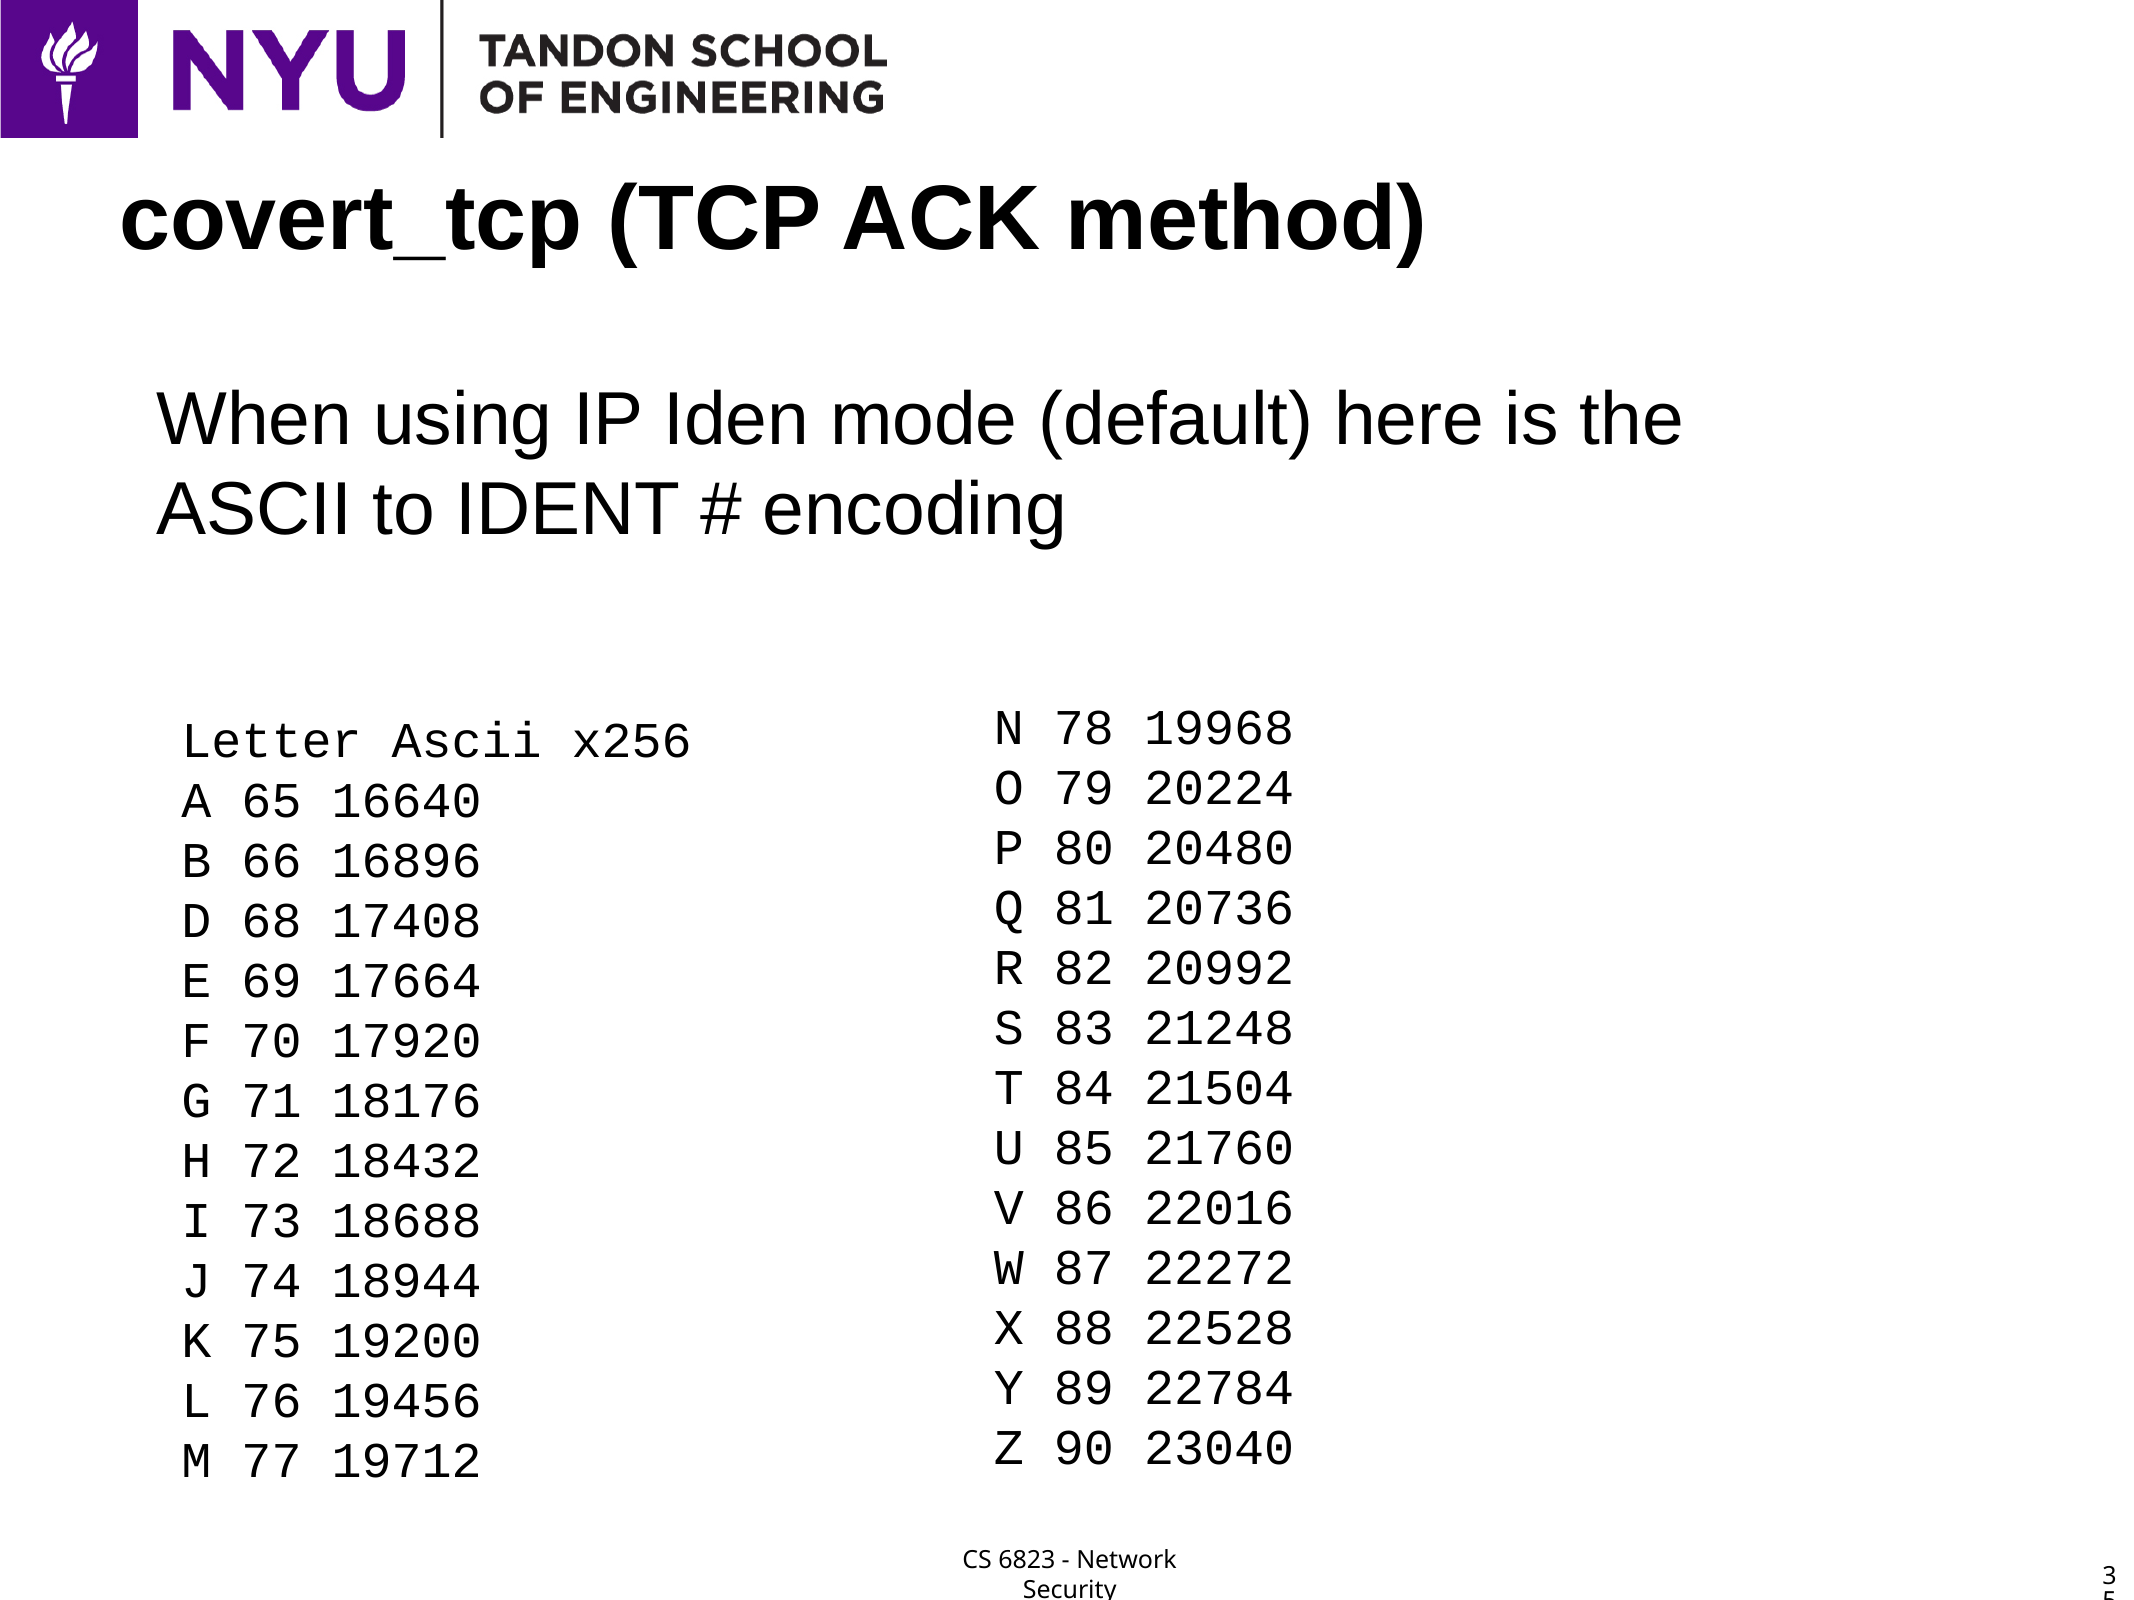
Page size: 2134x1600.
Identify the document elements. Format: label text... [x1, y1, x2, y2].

title covert_tcp (TCP ACK method) [104, 150, 2024, 286]
text_box N 78 19968 O 79 20224 P 80 20480 Q 81 20736 R 82 20992 S 83 21248 T 84 21504 U 85 21760 V 86 22016 W 87 22272 X 88 22528 Y 89 22784 Z 90 23040 [979, 687, 2014, 1543]
picture [0, 0, 887, 138]
list Letter Ascii x256 A 65 16640 B 66 16896 D 68 17408 E 69 17664 F 70 17920 G 71 18176 H 72 18432 I 73 18688 J 74 18944 K 75 19200 L 76 19456 M 77 19712 [166, 699, 830, 1544]
slide_number 35 [2086, 1551, 2132, 1599]
text_box When using IP Iden mode (default) here is the ASCII to IDENT # encoding [141, 362, 1856, 558]
